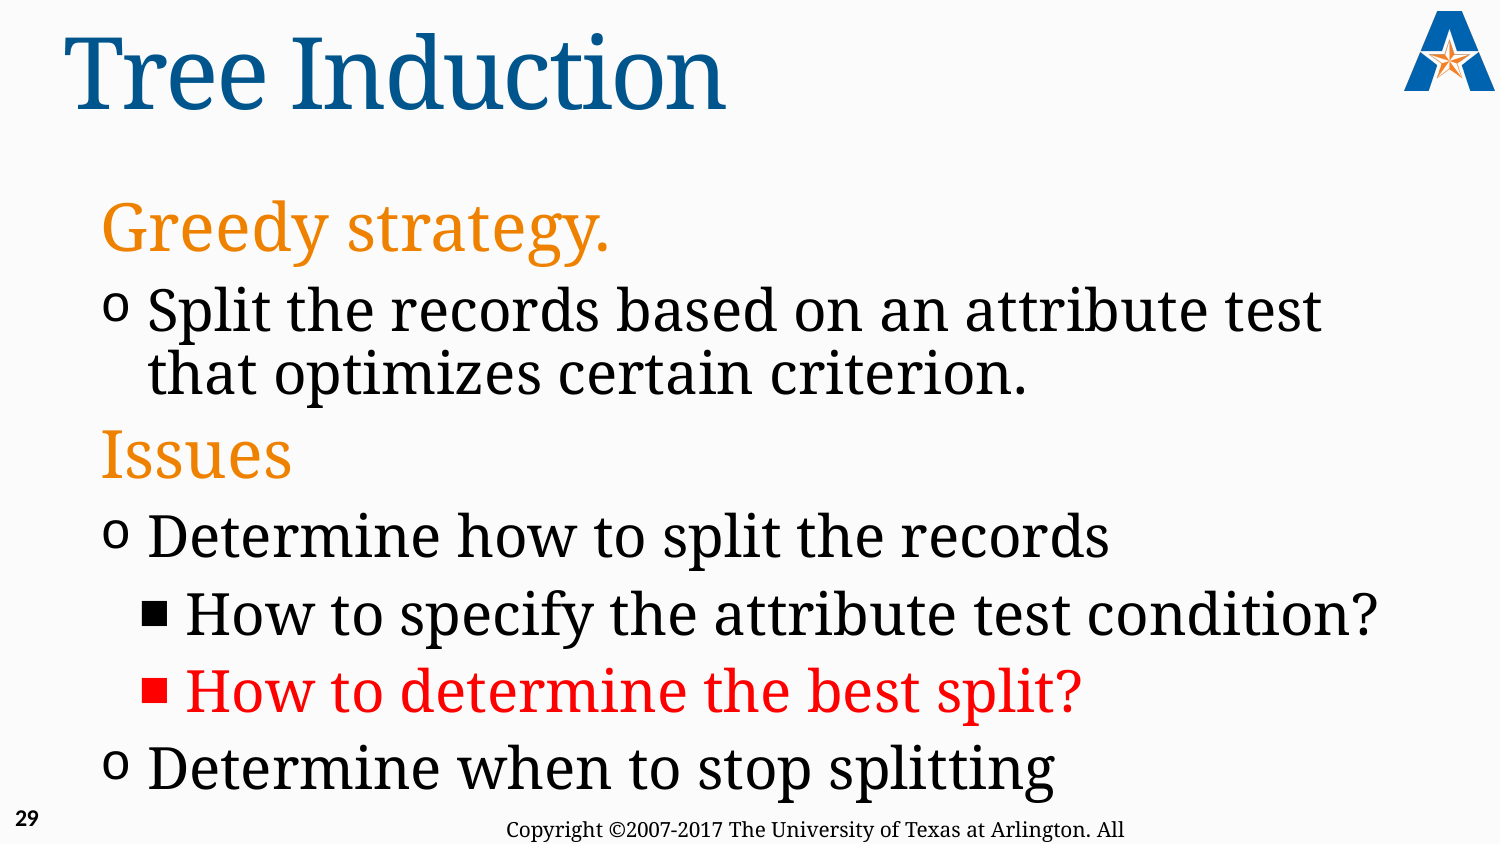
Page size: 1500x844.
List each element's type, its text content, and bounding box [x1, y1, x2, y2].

footer Copyright ©2007-2017 The University of Texas at Arlington. All Rights Reserved. [503, 817, 1173, 844]
text_box Greedy strategy. Split the records based on an attribute test that optimizes certain criterion. Issues Determine how to split the records How to specify the attribute test condition? How to determine the best split? Determine when to stop splitting [98, 173, 1436, 801]
title Tree Induction [61, 7, 1399, 151]
picture [1404, 11, 1495, 91]
slide_number 29 [8, 801, 49, 844]
